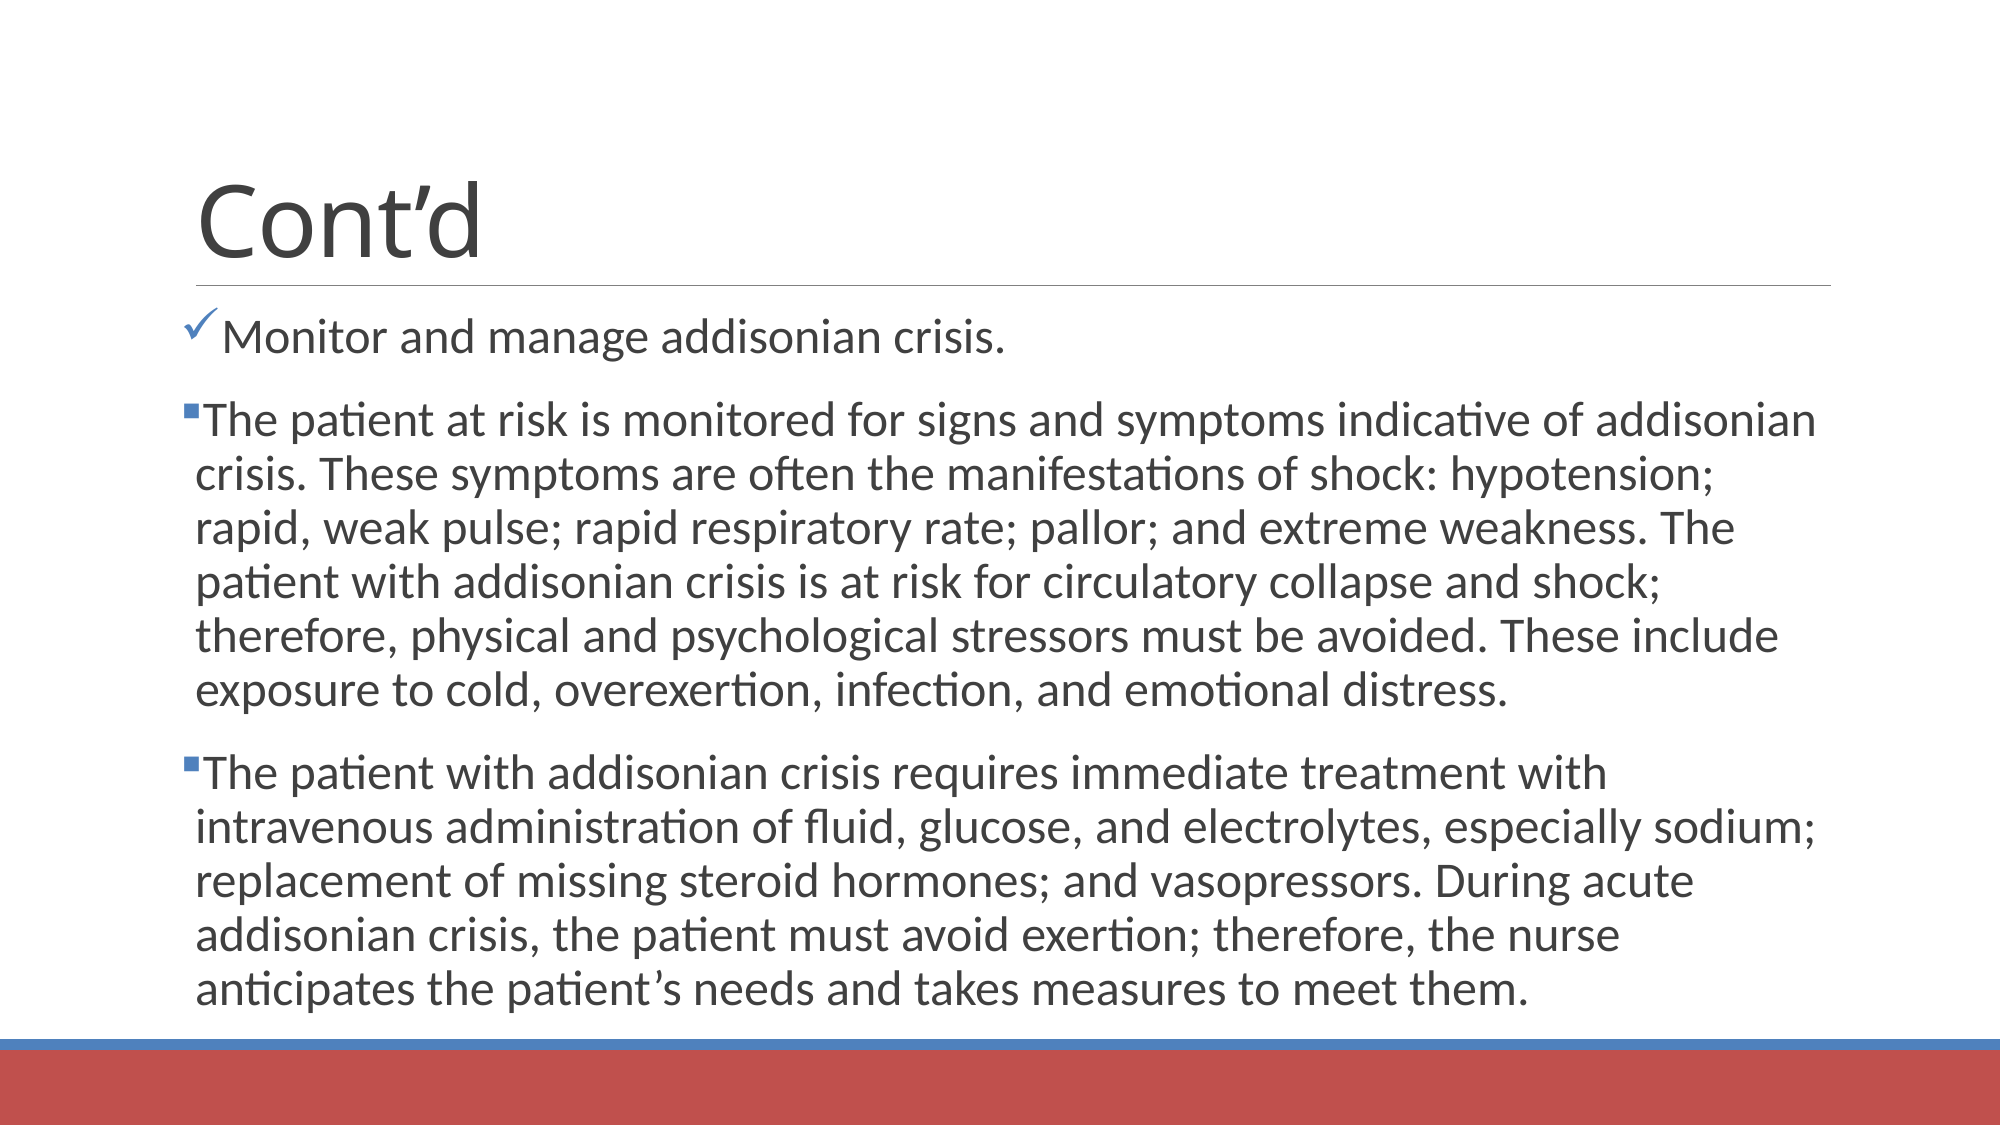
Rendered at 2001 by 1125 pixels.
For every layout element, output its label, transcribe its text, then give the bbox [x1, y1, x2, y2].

list Monitor and manage addisonian crisis. The patient at risk is monitored for signs and symptoms indicative of addisonian crisis. These symptoms are often the manifestations of shock: hypotension; rapid, weak pulse; rapid respiratory rate; pallor; and extreme weakness. The patient with addisonian crisis is at risk for circulatory collapse and shock; therefore, physical and psychological stressors must be avoided. These include exposure to cold, overexertion, infection, and emotional distress. The patient with addisonian crisis requires immediate treatment with intravenous administration of fluid, glucose, and electrolytes, especially sodium; replacement of missing steroid hormones; and vasopressors. During acute addisonian crisis, the patient must avoid exertion; therefore, the nurse anticipates the patient’s needs and takes measures to meet them. [180, 302, 1830, 1019]
title Cont’d [180, 47, 1830, 285]
